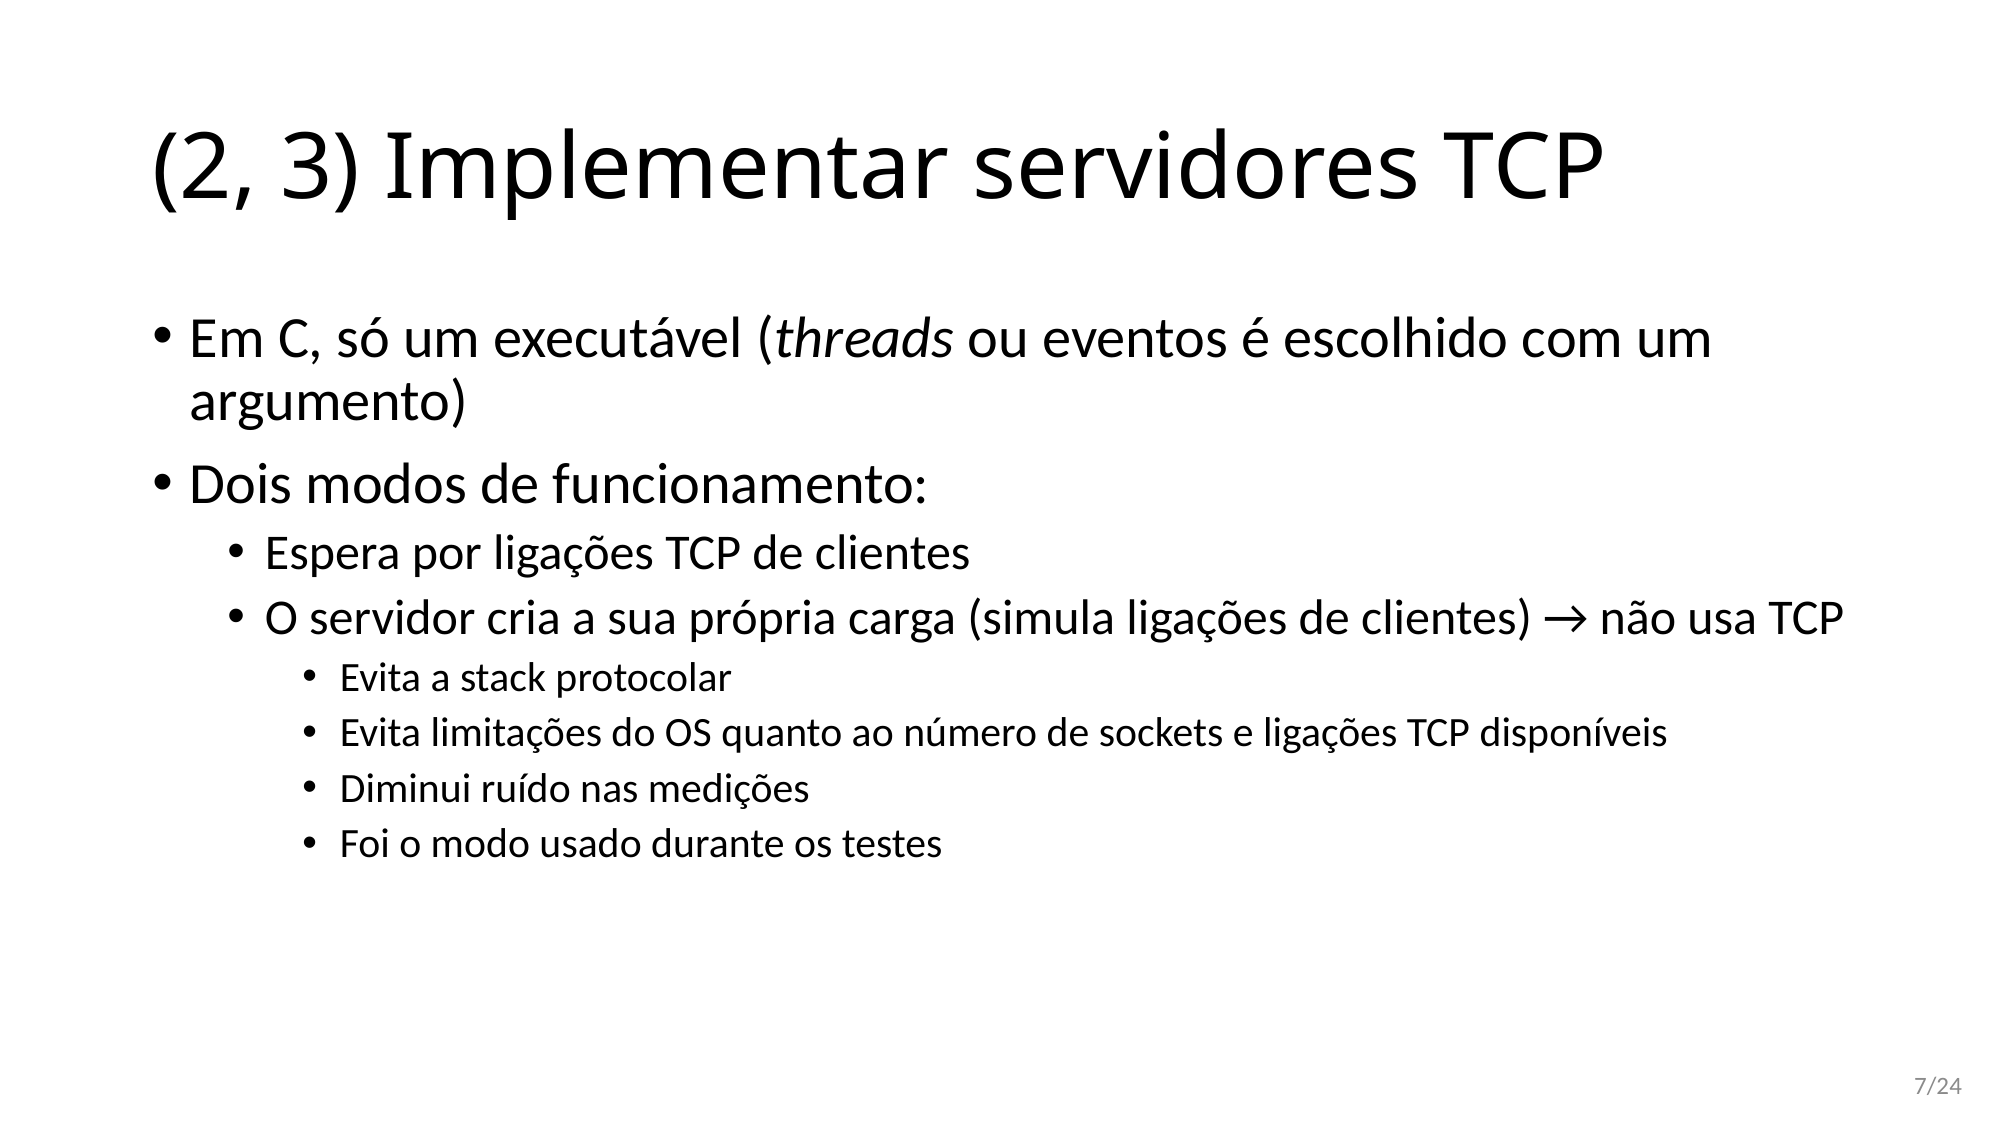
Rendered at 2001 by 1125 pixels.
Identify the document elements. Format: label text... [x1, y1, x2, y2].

title (2, 3) Implementar servidores TCP [137, 59, 1863, 278]
list Em C, só um executável (threads ou eventos é escolhido com um argumento) Dois modos de funcionamento: Espera por ligações TCP de clientes O servidor cria a sua própria carga (simula ligações de clientes) → não usa TCP Evita a stack protocolar Evita limitações do OS quanto ao número de sockets e ligações TCP disponíveis Diminui ruído nas medições Foi o modo usado durante os testes [137, 299, 1863, 1050]
